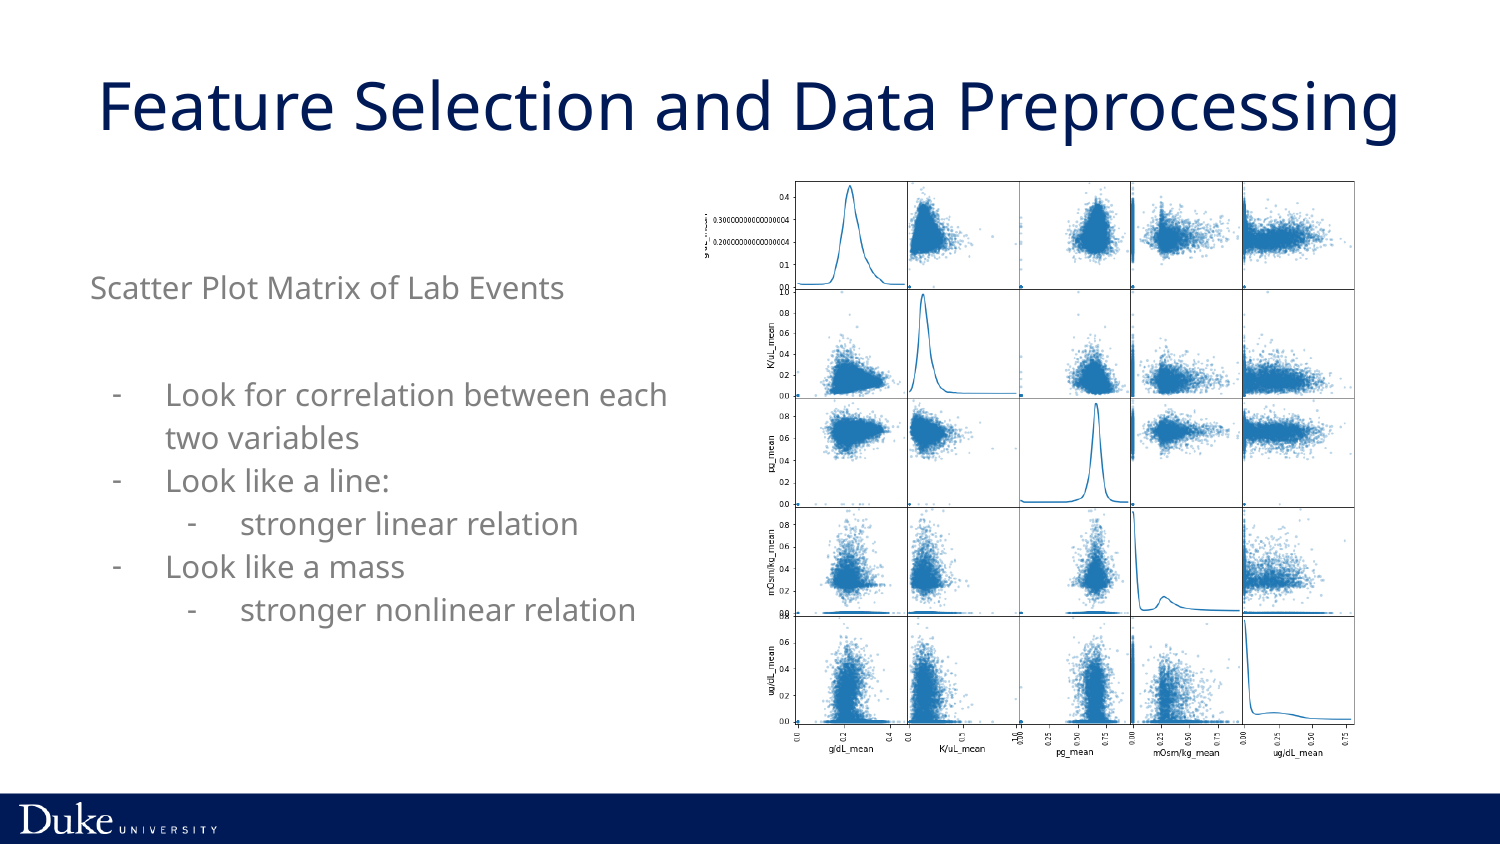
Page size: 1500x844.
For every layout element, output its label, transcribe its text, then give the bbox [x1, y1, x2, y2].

subtitle Scatter Plot Matrix of Lab Events Look for correlation between each two variables Look like a line: stronger linear relation Look like a mass stronger nonlinear relation [75, 260, 699, 675]
title Feature Selection and Data Preprocessing [75, 33, 1425, 175]
picture [0, 0, 1500, 844]
